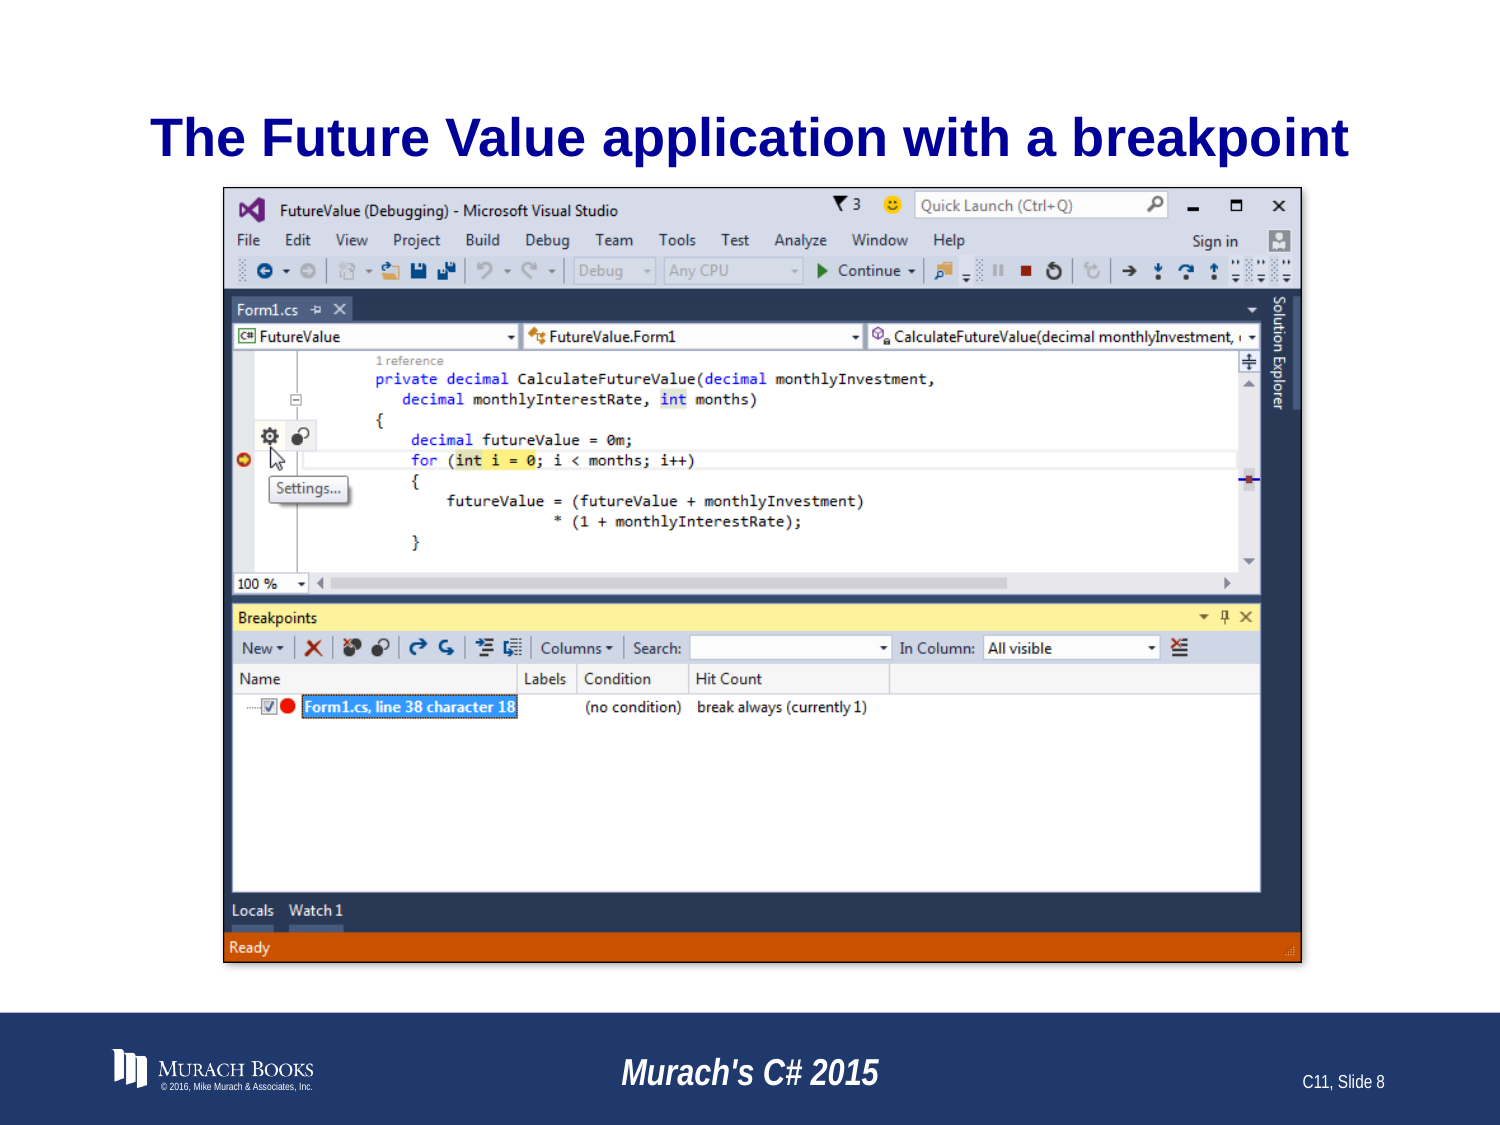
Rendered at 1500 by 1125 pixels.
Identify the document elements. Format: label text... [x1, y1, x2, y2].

footer © 2016, Mike Murach & Associates, Inc. [12, 1025, 463, 1100]
title The Future Value application with a breakpoint [150, 68, 1413, 200]
slide_number Murach's C# 2015 [463, 1025, 1050, 1100]
picture [222, 187, 1302, 963]
slide_number C11, Slide 8 [1087, 1025, 1400, 1100]
